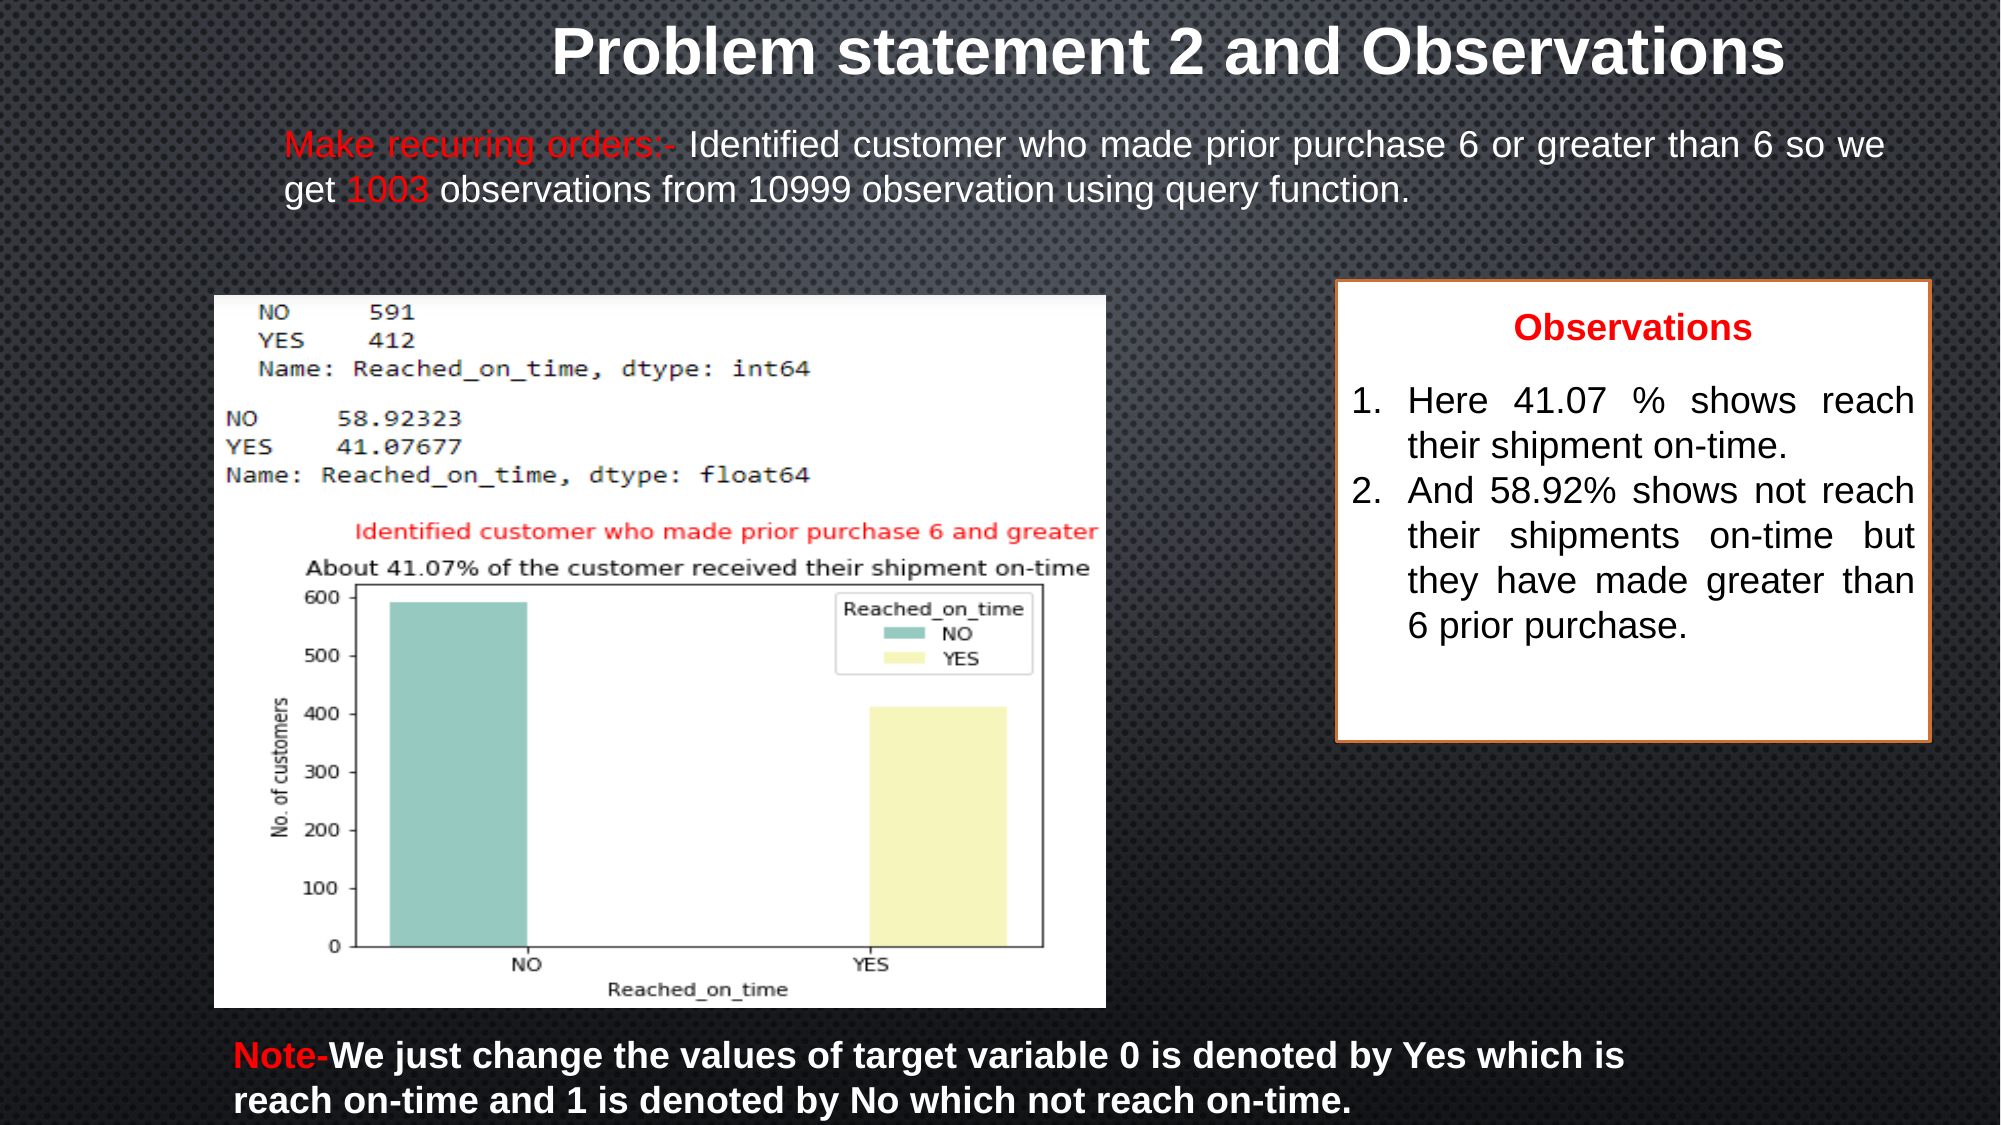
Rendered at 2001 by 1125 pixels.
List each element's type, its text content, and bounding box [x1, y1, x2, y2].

text_box Note-We just change the values of target variable 0 is denoted by Yes which is reach on-time and 1 is denoted by No which not reach on-time. [218, 1023, 1695, 1125]
picture [214, 295, 1106, 1009]
text_box Make recurring orders:- Identified customer who made prior purchase 6 or greater than 6 so we get 1003 observations from 10999 observation using query function. [269, 112, 1901, 218]
text_box Here 41.07 % shows reach their shipment on-time. And 58.92% shows not reach their shipments on-time but they have made greater than 6 prior purchase. [1335, 279, 1932, 743]
text_box Observations [1349, 295, 1917, 356]
text_box Problem statement 2 and Observations [438, 0, 1901, 112]
